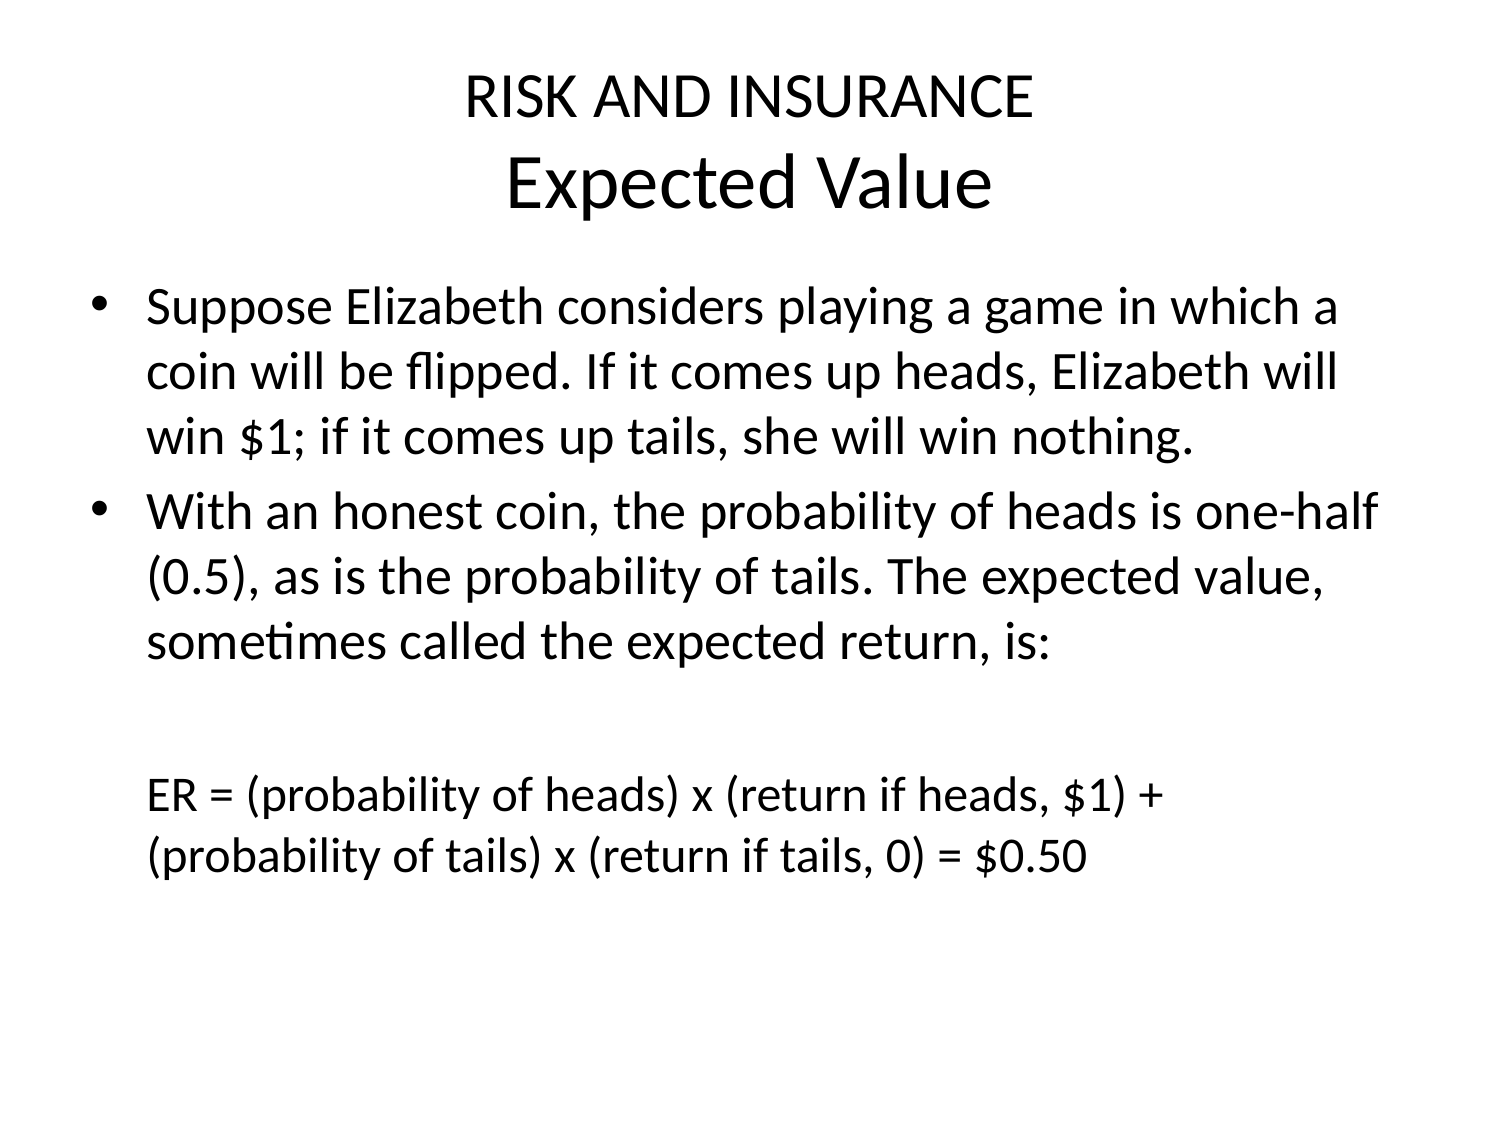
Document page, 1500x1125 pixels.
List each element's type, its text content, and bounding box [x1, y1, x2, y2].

list Suppose Elizabeth considers playing a game in which a coin will be flipped. If it comes up heads, Elizabeth will win $1; if it comes up tails, she will win nothing. With an honest coin, the probability of heads is one-half (0.5), as is the probability of tails. The expected value, sometimes called the expected return, is: ER = (probability of heads) x (return if heads, $1) + (probability of tails) x (return if tails, 0) = $0.50 [75, 262, 1425, 1005]
title RISK AND INSURANCE Expected Value [75, 45, 1425, 233]
